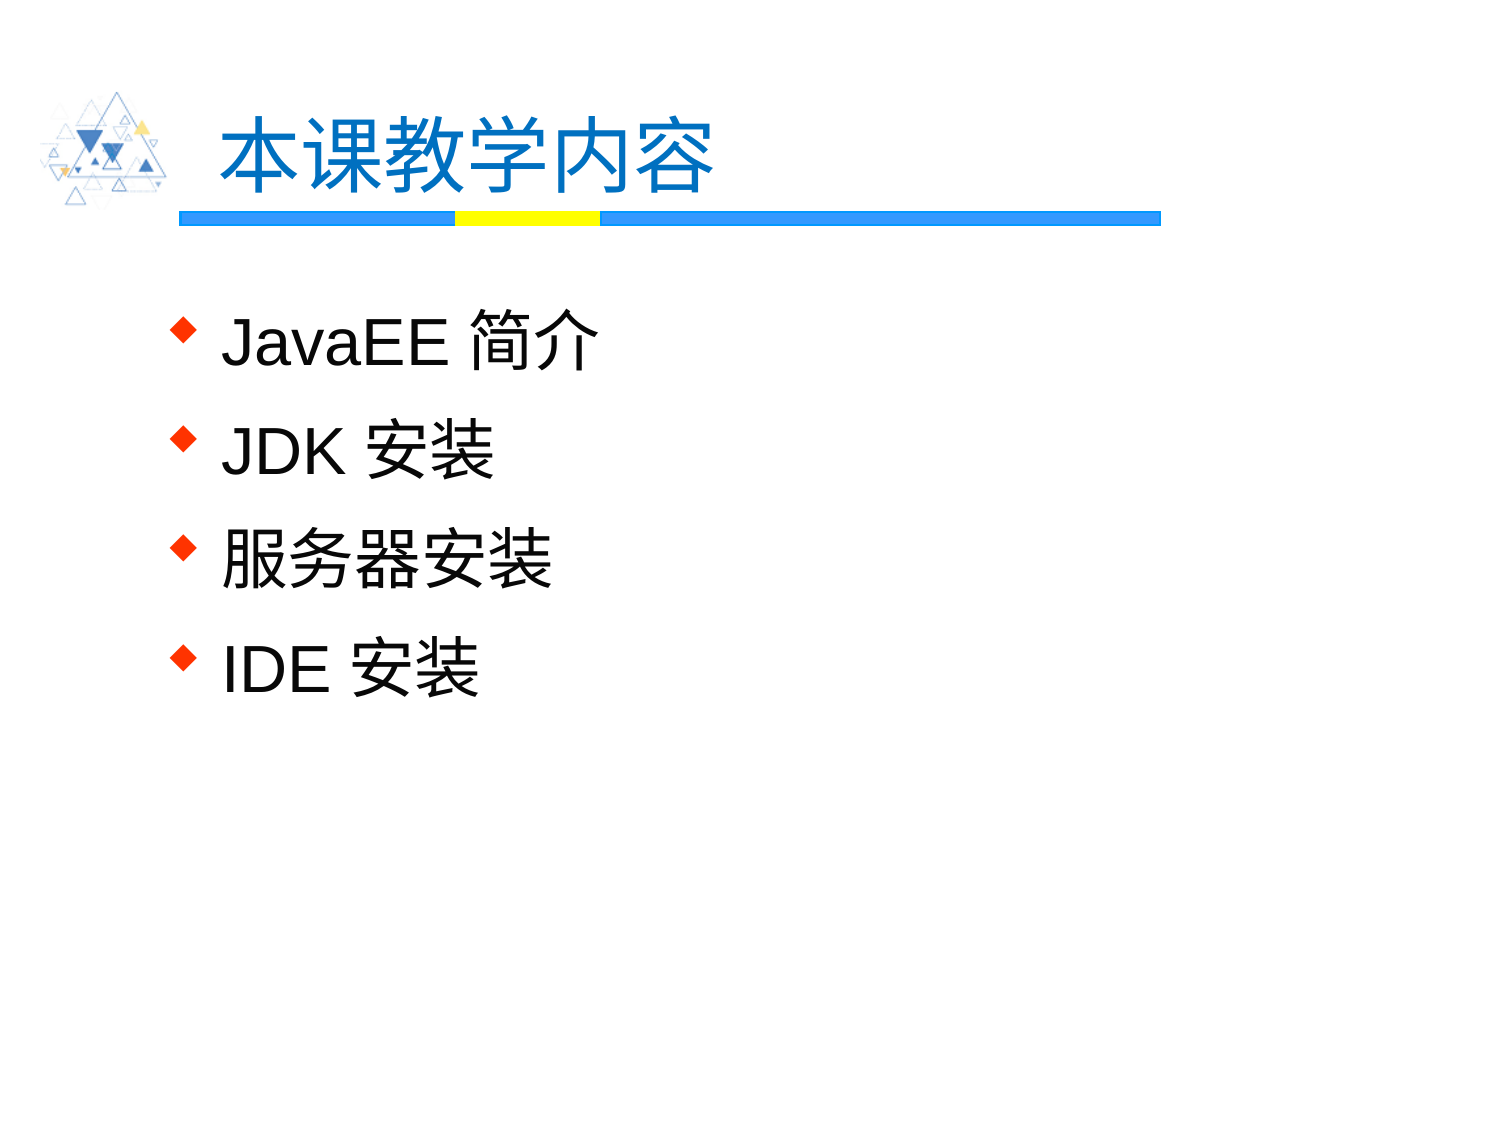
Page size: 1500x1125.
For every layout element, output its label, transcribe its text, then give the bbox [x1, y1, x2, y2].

list JavaEE简介 JDK安装 服务器安装 IDE安装 [149, 274, 1404, 1055]
title 本课教学内容 [202, 96, 954, 210]
picture [40, 87, 171, 210]
